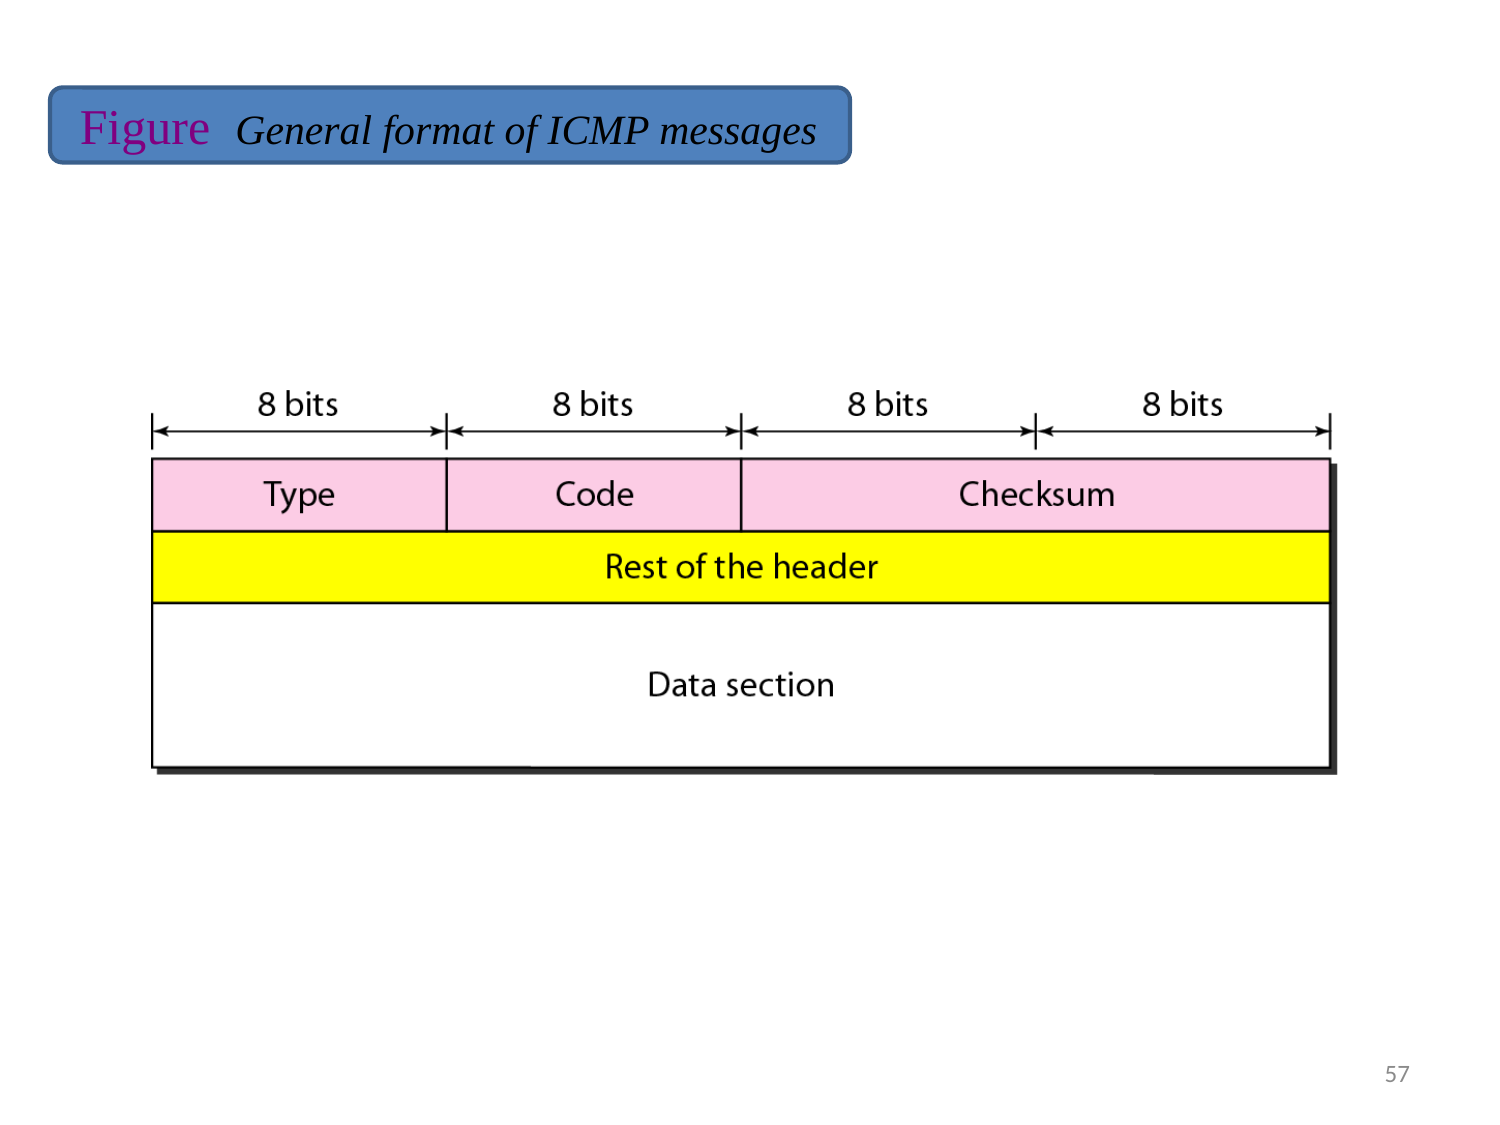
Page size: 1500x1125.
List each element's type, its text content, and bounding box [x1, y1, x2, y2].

picture [150, 385, 1338, 776]
text_box Figure General format of ICMP messages [65, 87, 833, 163]
text_box [47, 85, 853, 165]
slide_number 57 [1074, 1042, 1425, 1103]
